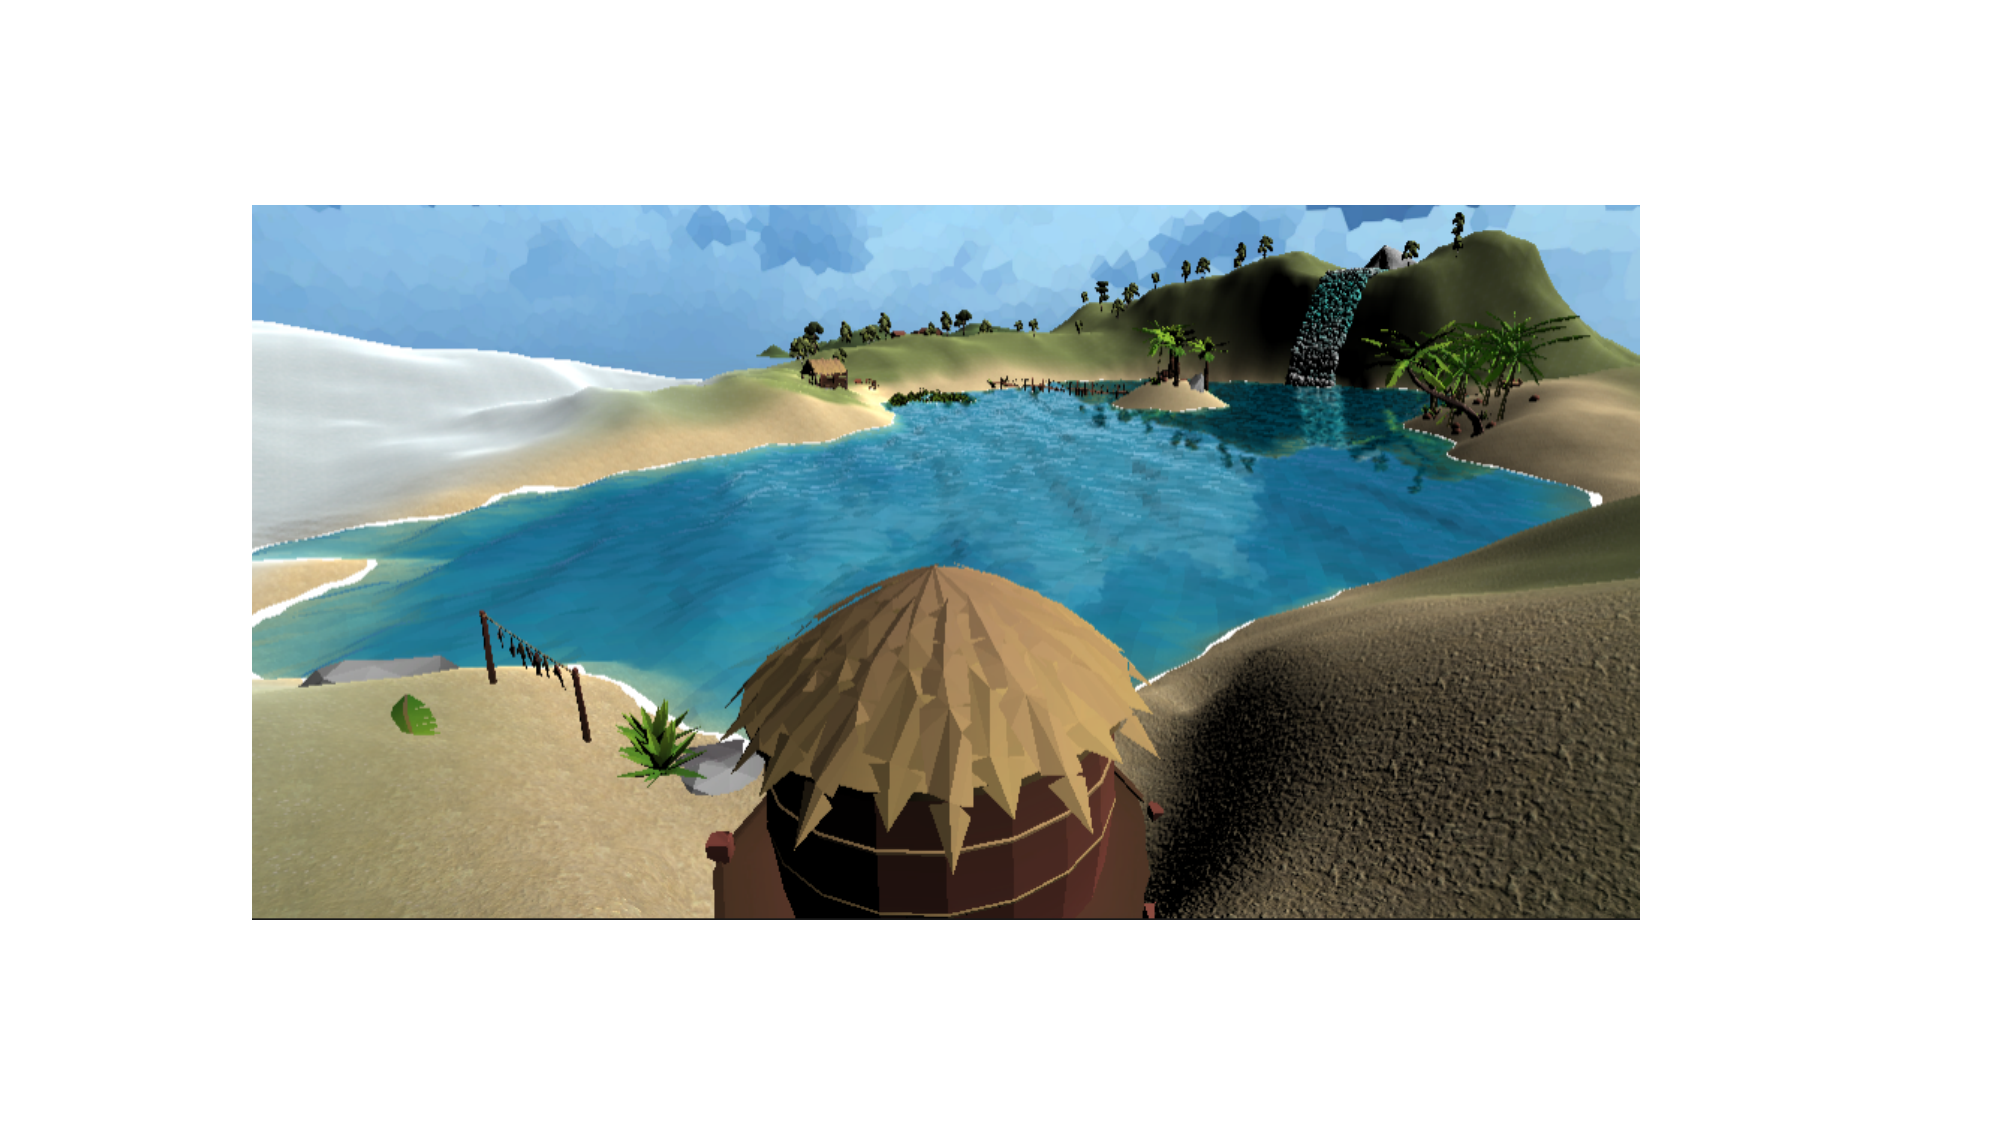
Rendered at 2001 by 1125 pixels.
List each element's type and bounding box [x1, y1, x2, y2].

list [252, 205, 1640, 920]
